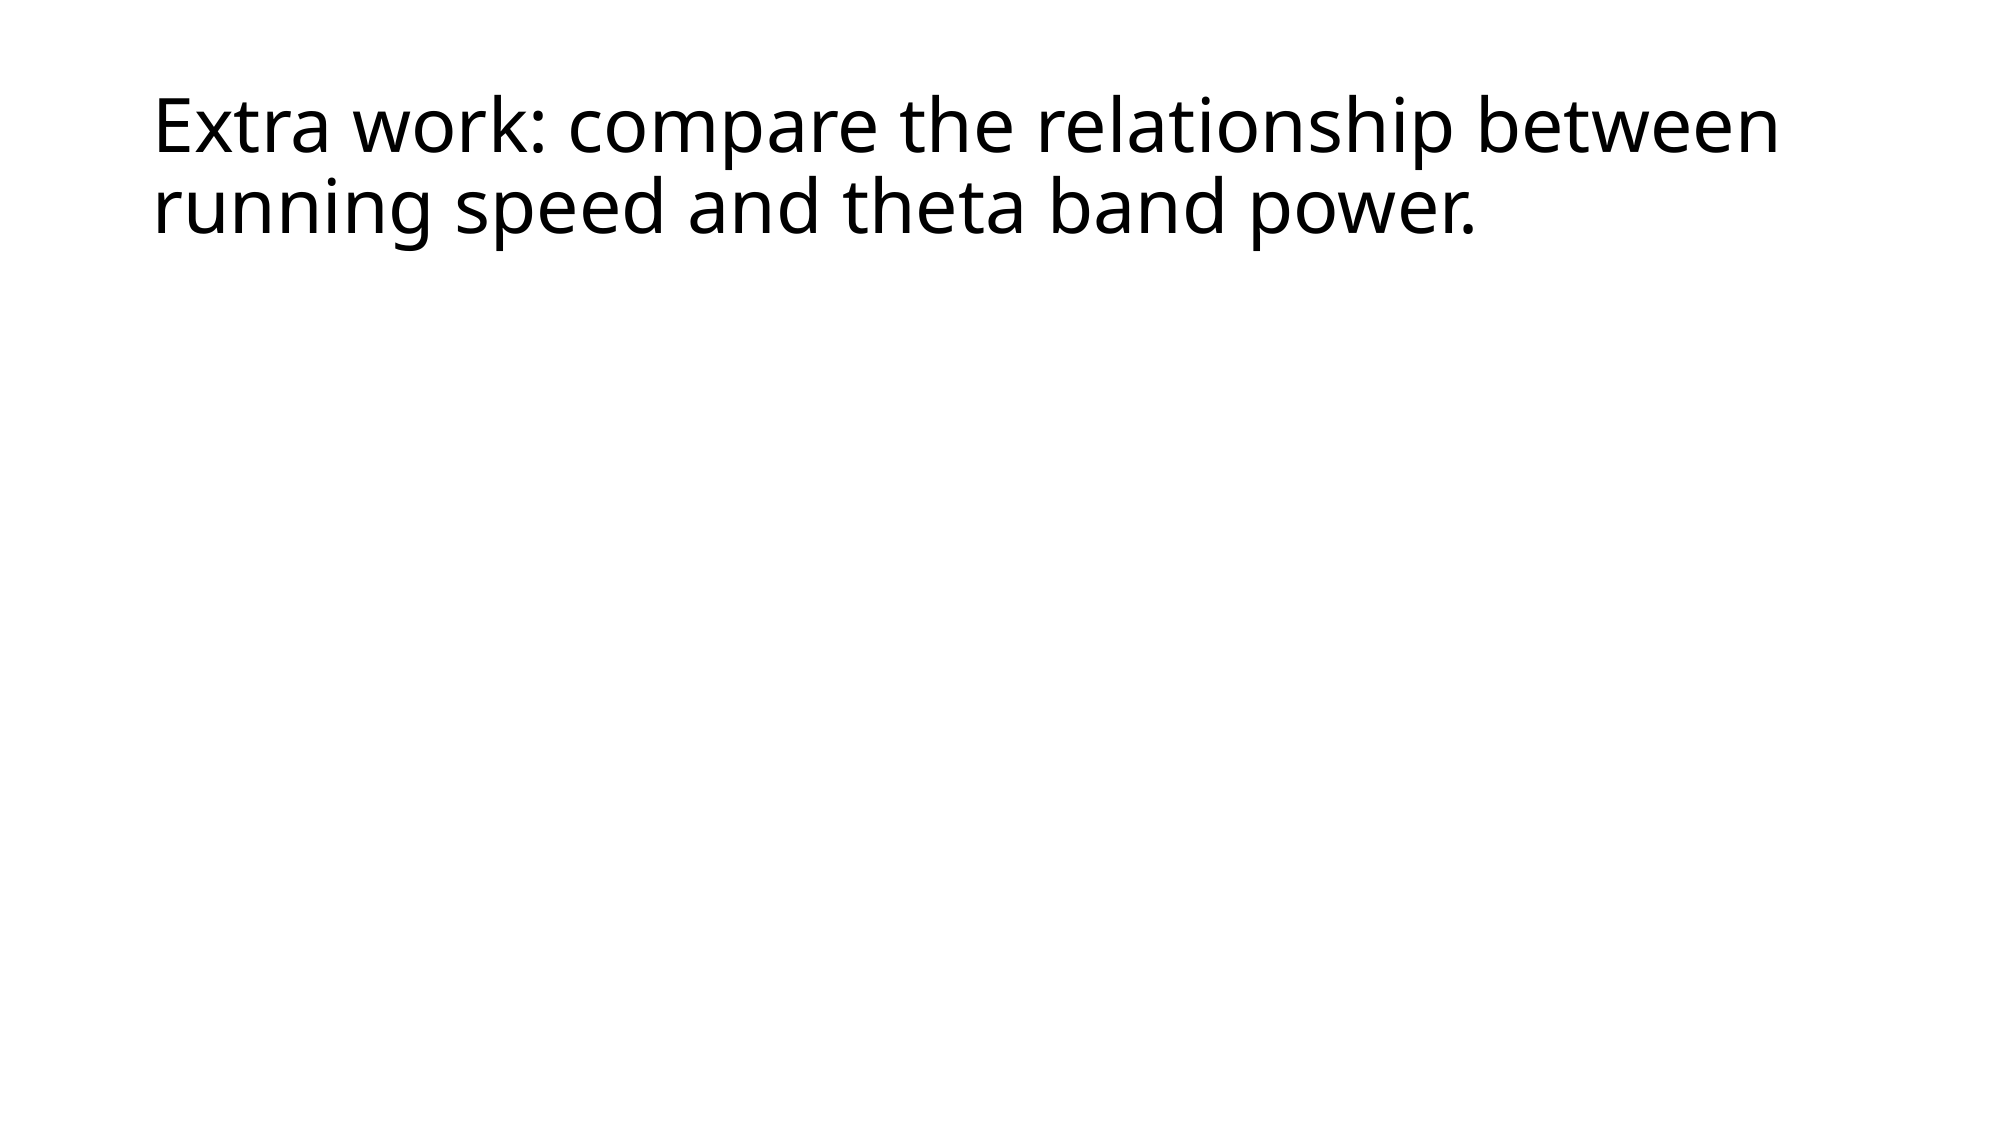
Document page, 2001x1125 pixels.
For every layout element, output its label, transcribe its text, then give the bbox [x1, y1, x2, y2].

title Extra work: compare the relationship between running speed and theta band power. [137, 59, 1863, 278]
